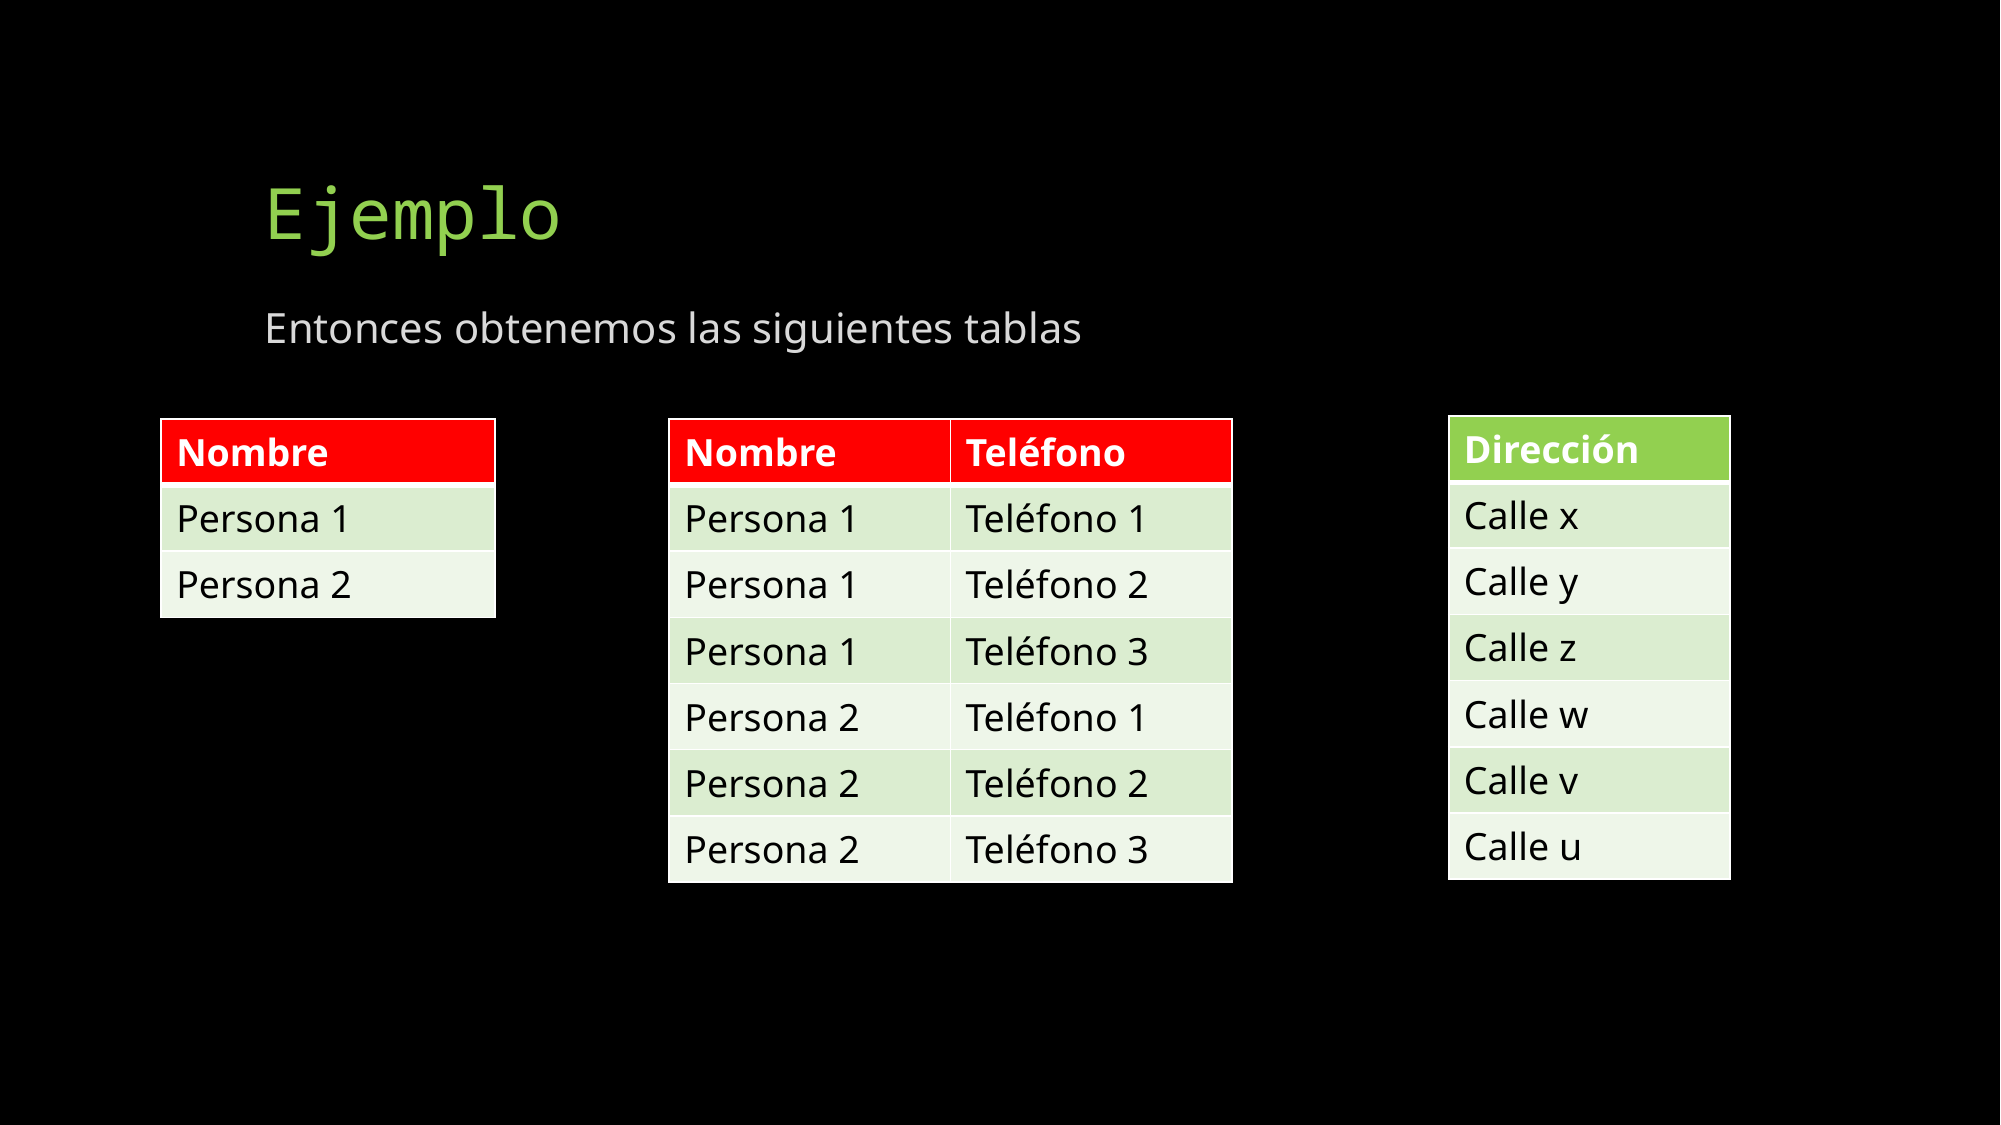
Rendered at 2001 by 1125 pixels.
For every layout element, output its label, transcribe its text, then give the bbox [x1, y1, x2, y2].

table_cell Teléfono 2 [951, 552, 1231, 617]
table_cell Persona 2 [670, 684, 950, 749]
table_cell Teléfono 3 [951, 618, 1231, 683]
table_cell Teléfono 3 [951, 817, 1231, 881]
table_cell Persona 2 [162, 552, 494, 617]
table_cell Calle w [1450, 681, 1729, 746]
table_cell Calle z [1450, 615, 1729, 680]
table_cell Teléfono 1 [951, 488, 1231, 550]
table_header Nombre [670, 420, 950, 482]
table_cell Persona 1 [670, 488, 950, 550]
table_cell Calle y [1450, 549, 1729, 614]
table_cell Persona 2 [670, 750, 950, 815]
table_cell Persona 1 [162, 488, 494, 550]
table_cell Calle x [1450, 485, 1729, 547]
table_cell Persona 1 [670, 552, 950, 617]
table_cell Persona 2 [670, 817, 950, 881]
table_cell Teléfono 2 [951, 750, 1231, 815]
list Entonces obtenemos las siguientes tablas [249, 299, 1750, 1000]
table_header Dirección [1450, 417, 1729, 480]
table_cell Teléfono 1 [951, 684, 1231, 749]
table_cell Calle u [1450, 814, 1729, 878]
table_cell Persona 1 [670, 618, 950, 683]
table_header Teléfono [951, 420, 1231, 482]
table_cell Calle v [1450, 748, 1729, 812]
title Ejemplo [249, 75, 1825, 263]
table_header Nombre [162, 420, 494, 482]
